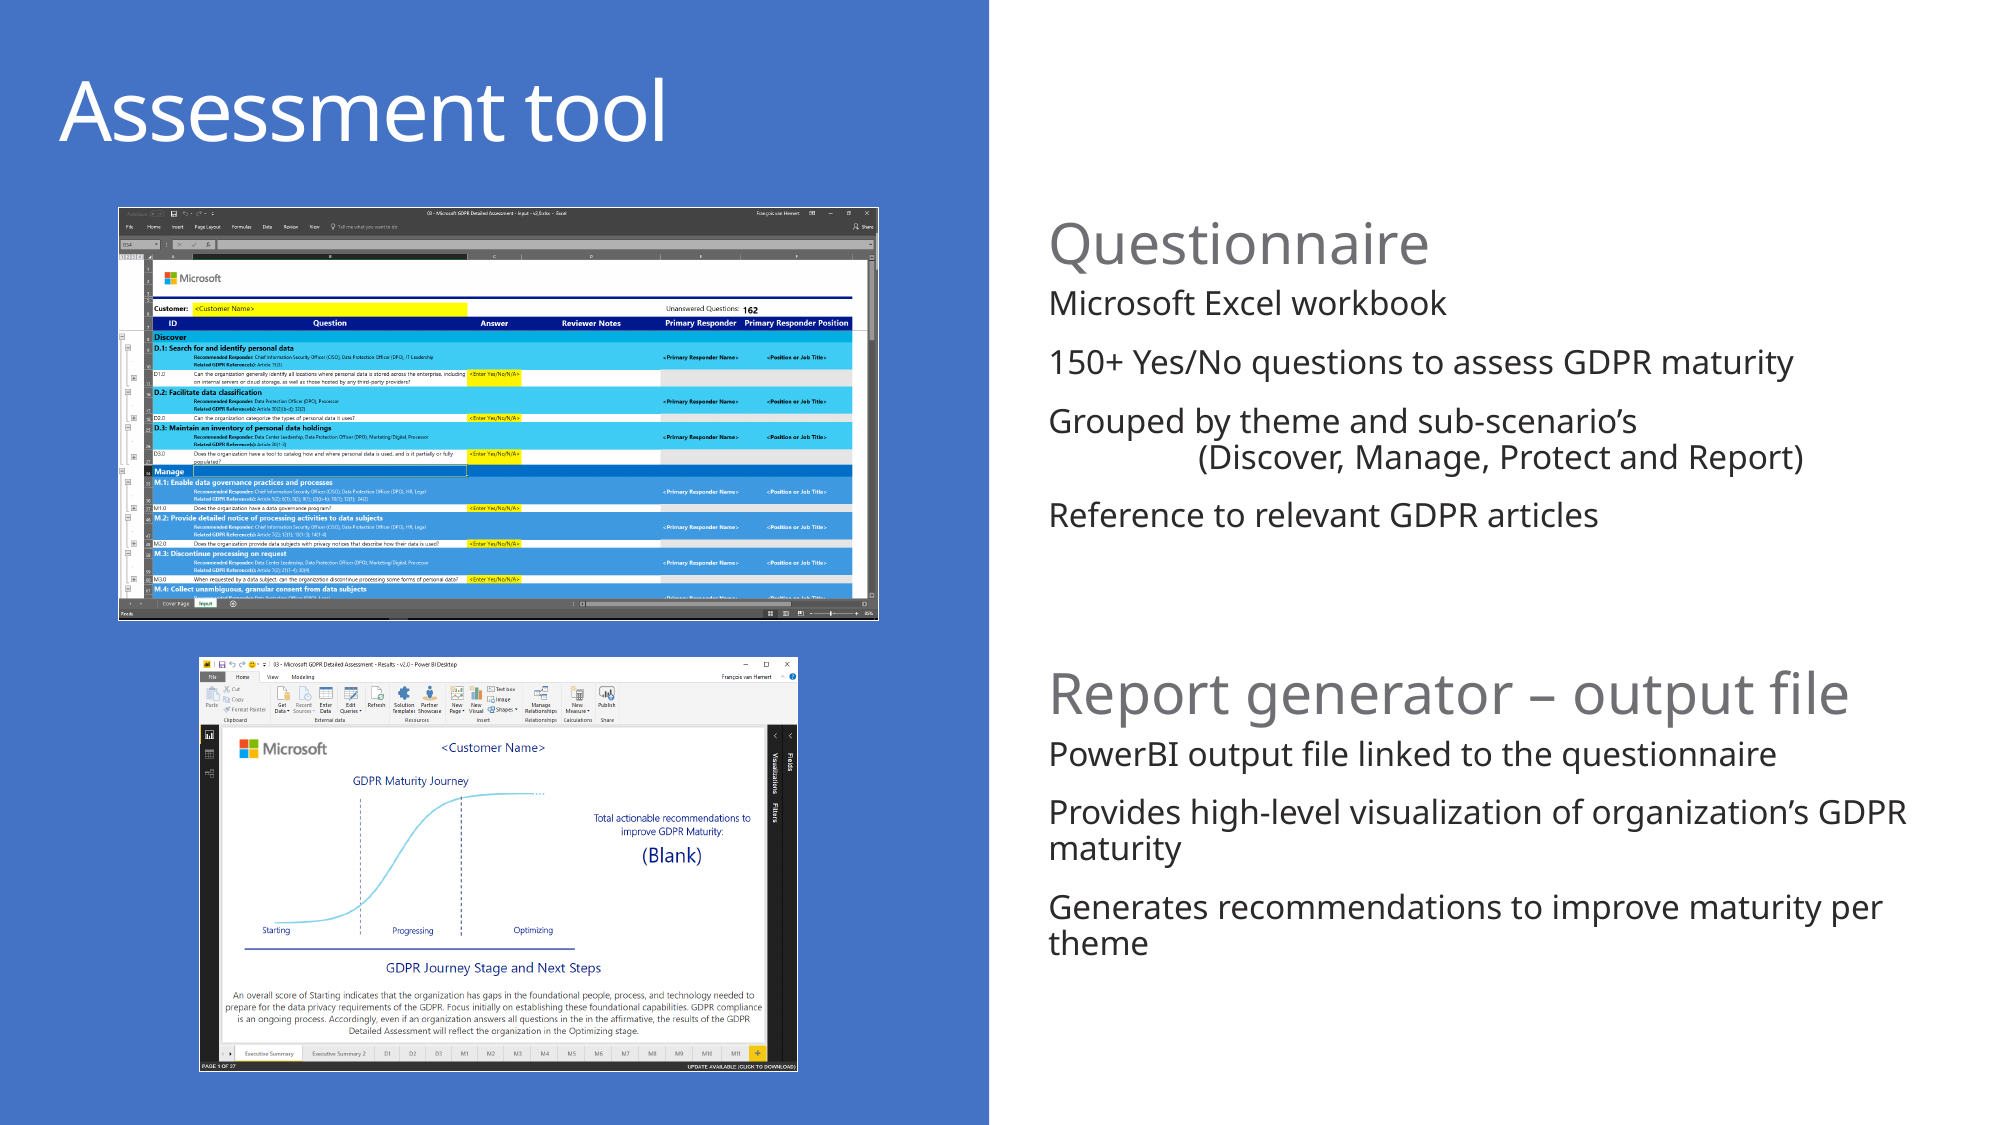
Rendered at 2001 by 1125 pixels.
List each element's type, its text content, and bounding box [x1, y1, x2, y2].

picture [198, 657, 798, 1072]
title Assessment tool [44, 48, 1957, 181]
picture [118, 207, 879, 621]
text_box [0, 0, 990, 1125]
text_box Report generator – output file PowerBI output file linked to the questionnaire Provides high-level visualization of organization’s GDPR maturity Generates recommendations to improve maturity per theme [1033, 657, 1979, 971]
text_box Questionnaire Microsoft Excel workbook 150+ Yes/No questions to assess GDPR maturity Grouped by theme and sub-scenario’s (Discover, Manage, Protect and Report) Reference to relevant GDPR articles [1033, 207, 1979, 543]
